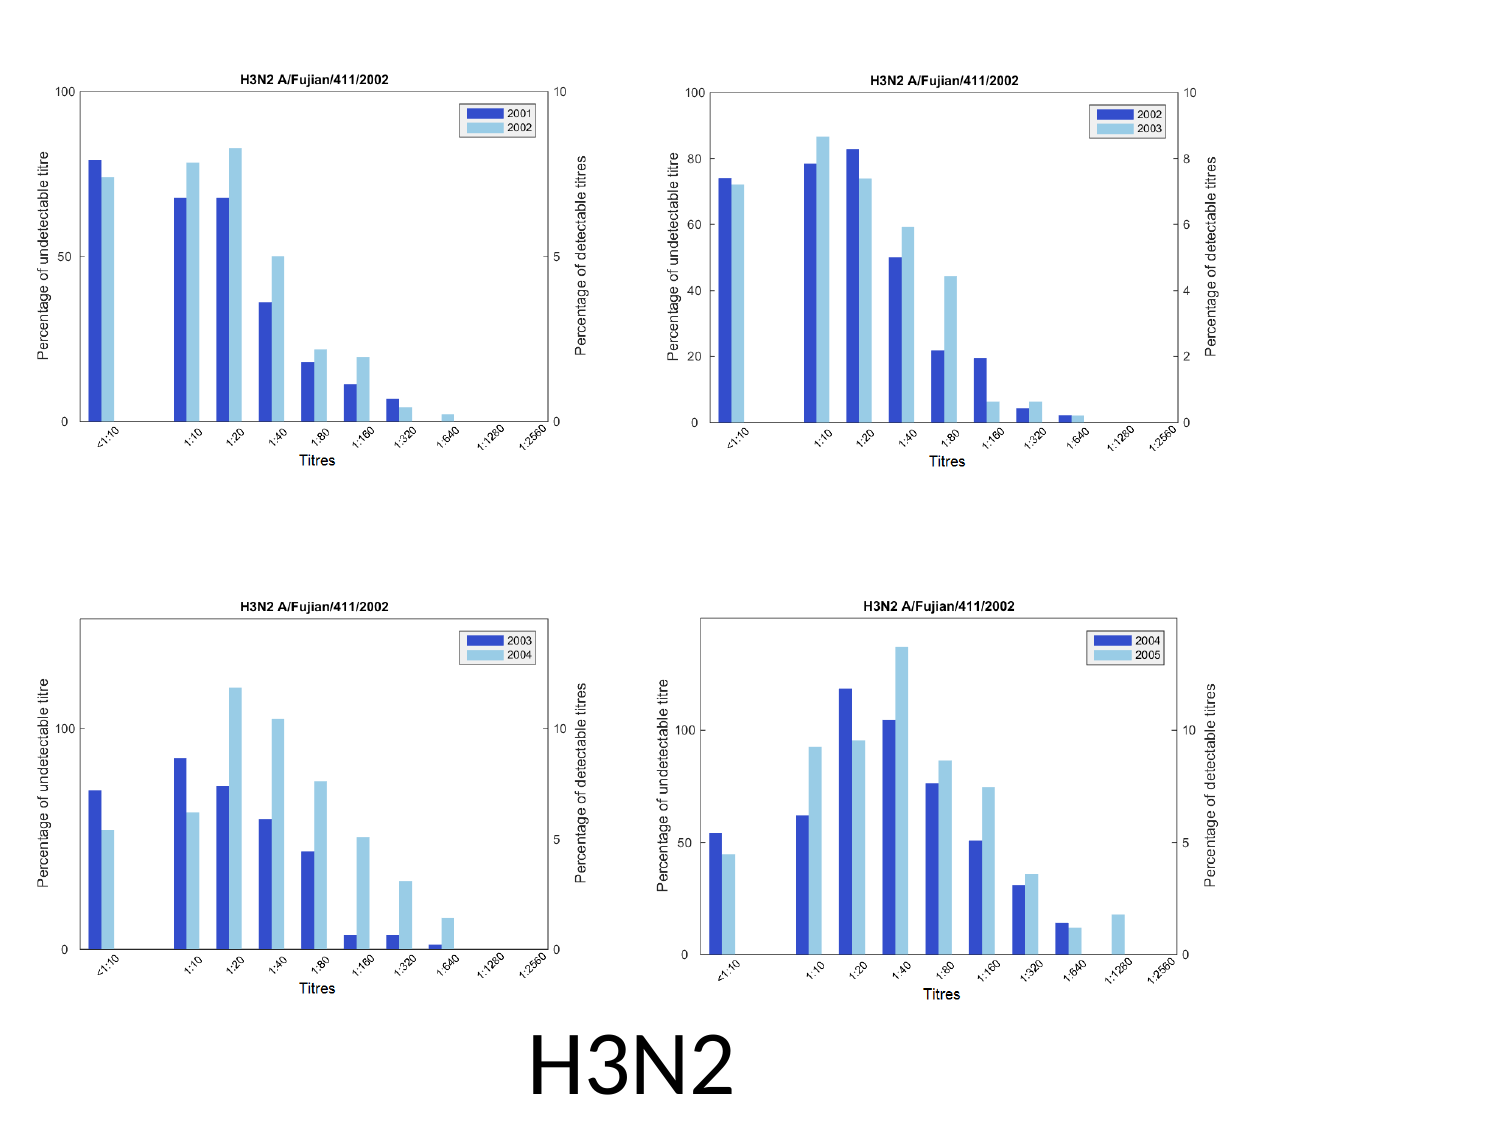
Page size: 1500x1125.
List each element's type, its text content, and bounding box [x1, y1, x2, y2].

picture [0, 588, 605, 994]
picture [1, 61, 605, 467]
title H3N2 [501, 990, 762, 1125]
picture [619, 587, 1235, 1000]
picture [631, 61, 1235, 467]
